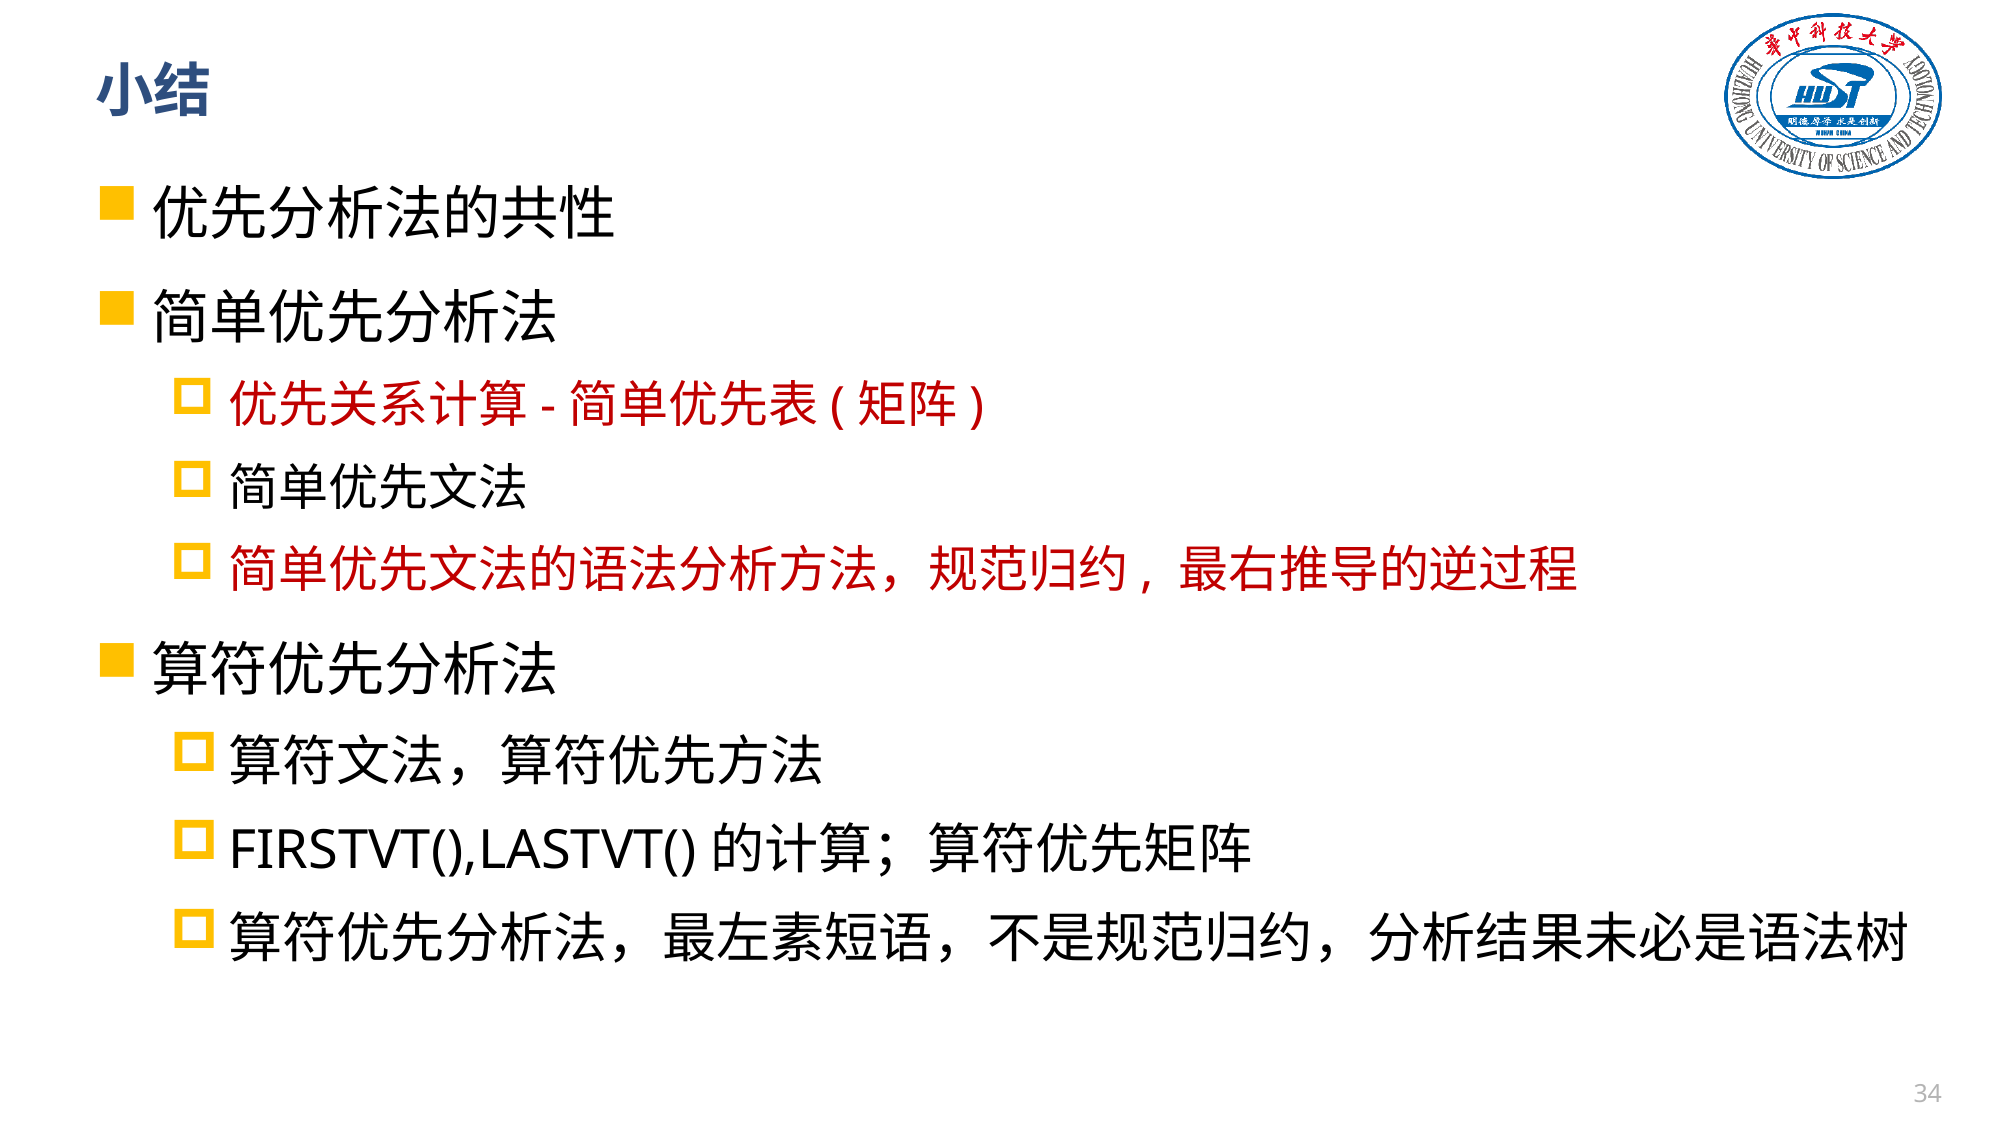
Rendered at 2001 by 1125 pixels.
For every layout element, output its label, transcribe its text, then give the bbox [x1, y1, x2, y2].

slide_number 33 [1373, 1064, 1957, 1125]
picture [1724, 13, 1942, 179]
title 小结 [80, 42, 1805, 144]
list 优先分析法的共性 简单优先分析法 优先关系计算-简单优先表(矩阵) 简单优先文法 简单优先文法的语法分析方法，规范归约, 最右推导的逆过程 算符优先分析法 算符文法，算符优先方法 FIRSTVT(),LASTVT()的计算；算符优先矩阵 算符优先分析法，最左素短语，不是规范归约，分析结果未必是语法树 [80, 154, 1929, 1080]
